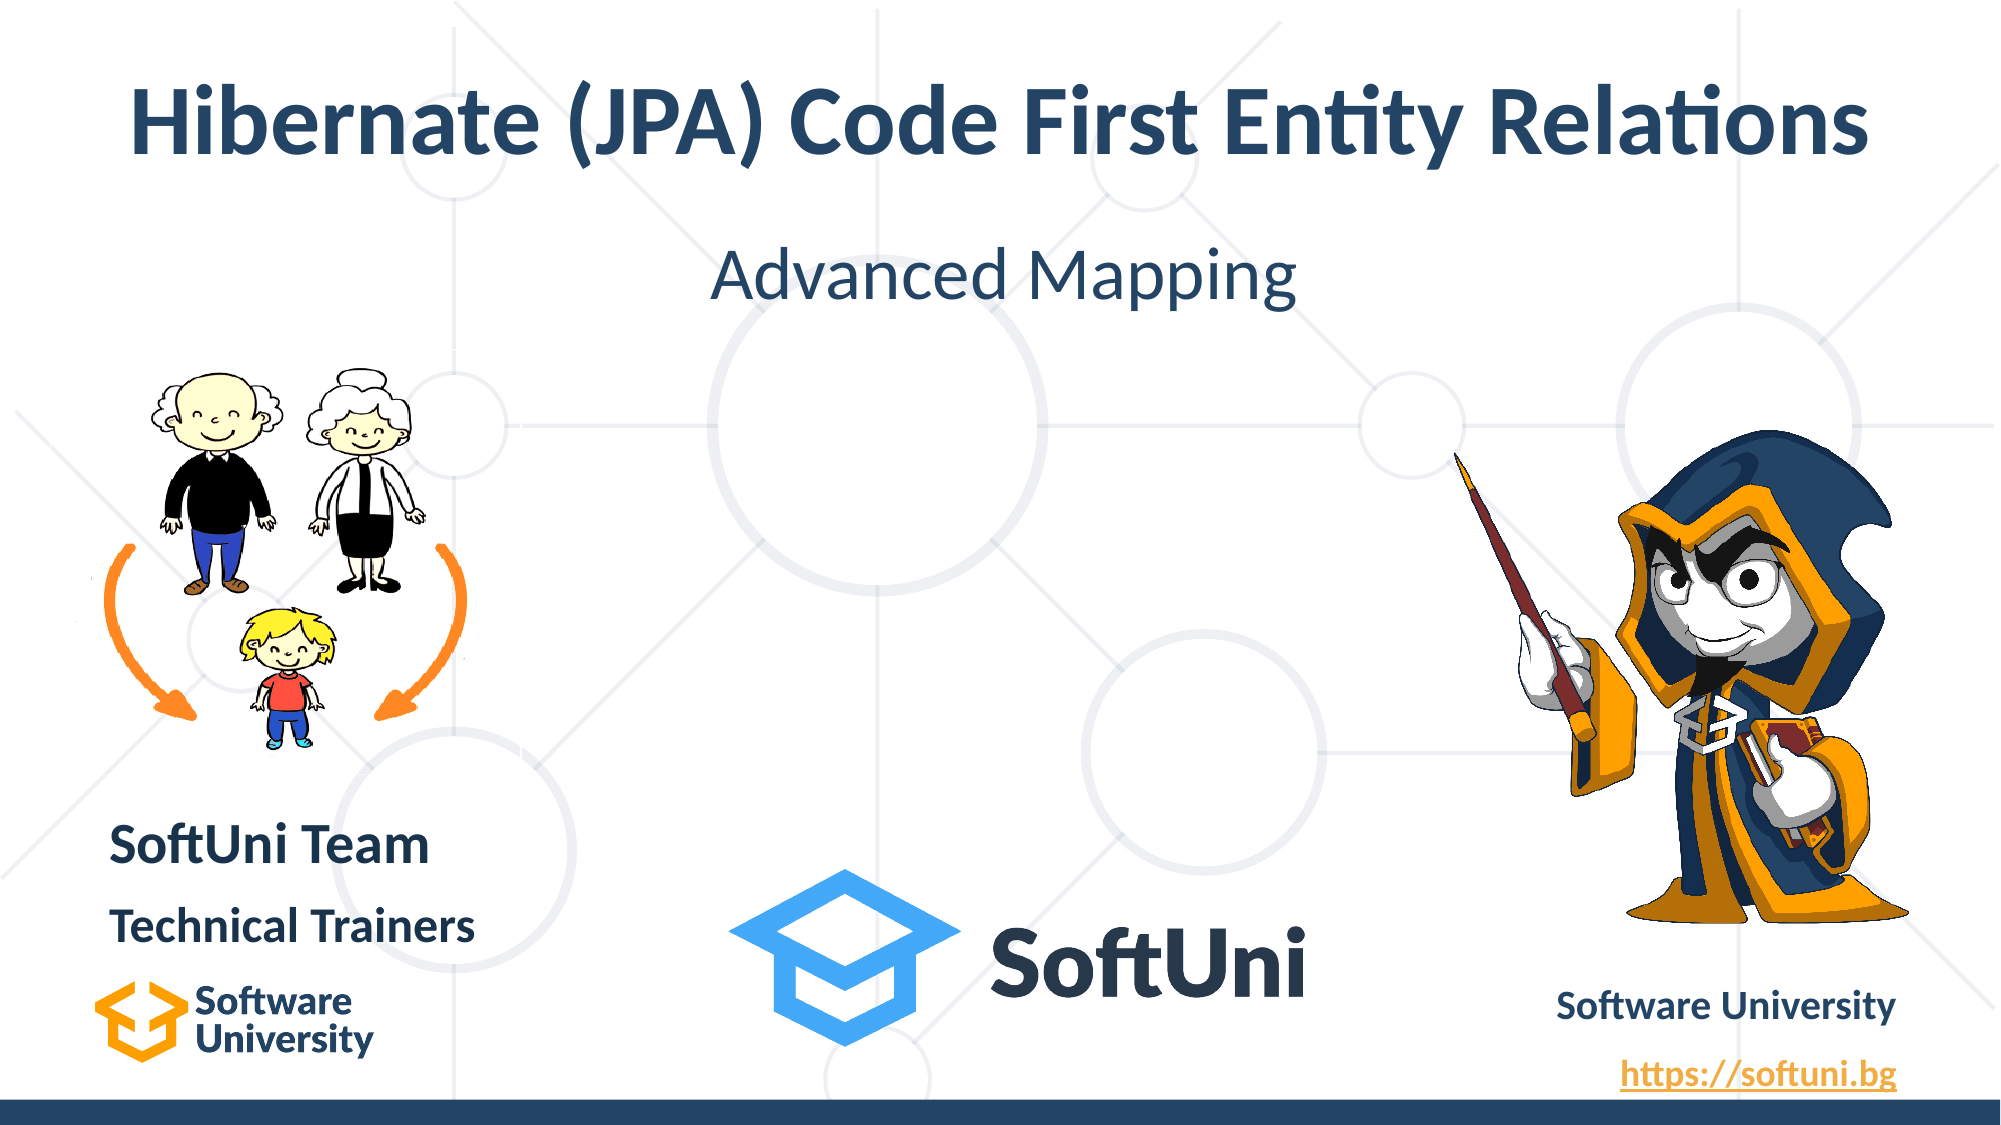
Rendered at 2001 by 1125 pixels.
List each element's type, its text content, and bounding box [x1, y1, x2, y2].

list https://softuni.bg [1418, 1041, 1903, 1101]
picture [49, 349, 522, 776]
list Technical Trainers [103, 884, 588, 958]
list SoftUni Team [103, 796, 588, 880]
subtitle Advanced Mapping [104, 213, 1903, 359]
list Software University [1418, 970, 1903, 1034]
picture [709, 850, 1325, 1064]
title Hibernate (JPA) Code First Entity Relations [101, 41, 1900, 187]
picture [1451, 428, 1910, 924]
picture [83, 970, 384, 1074]
